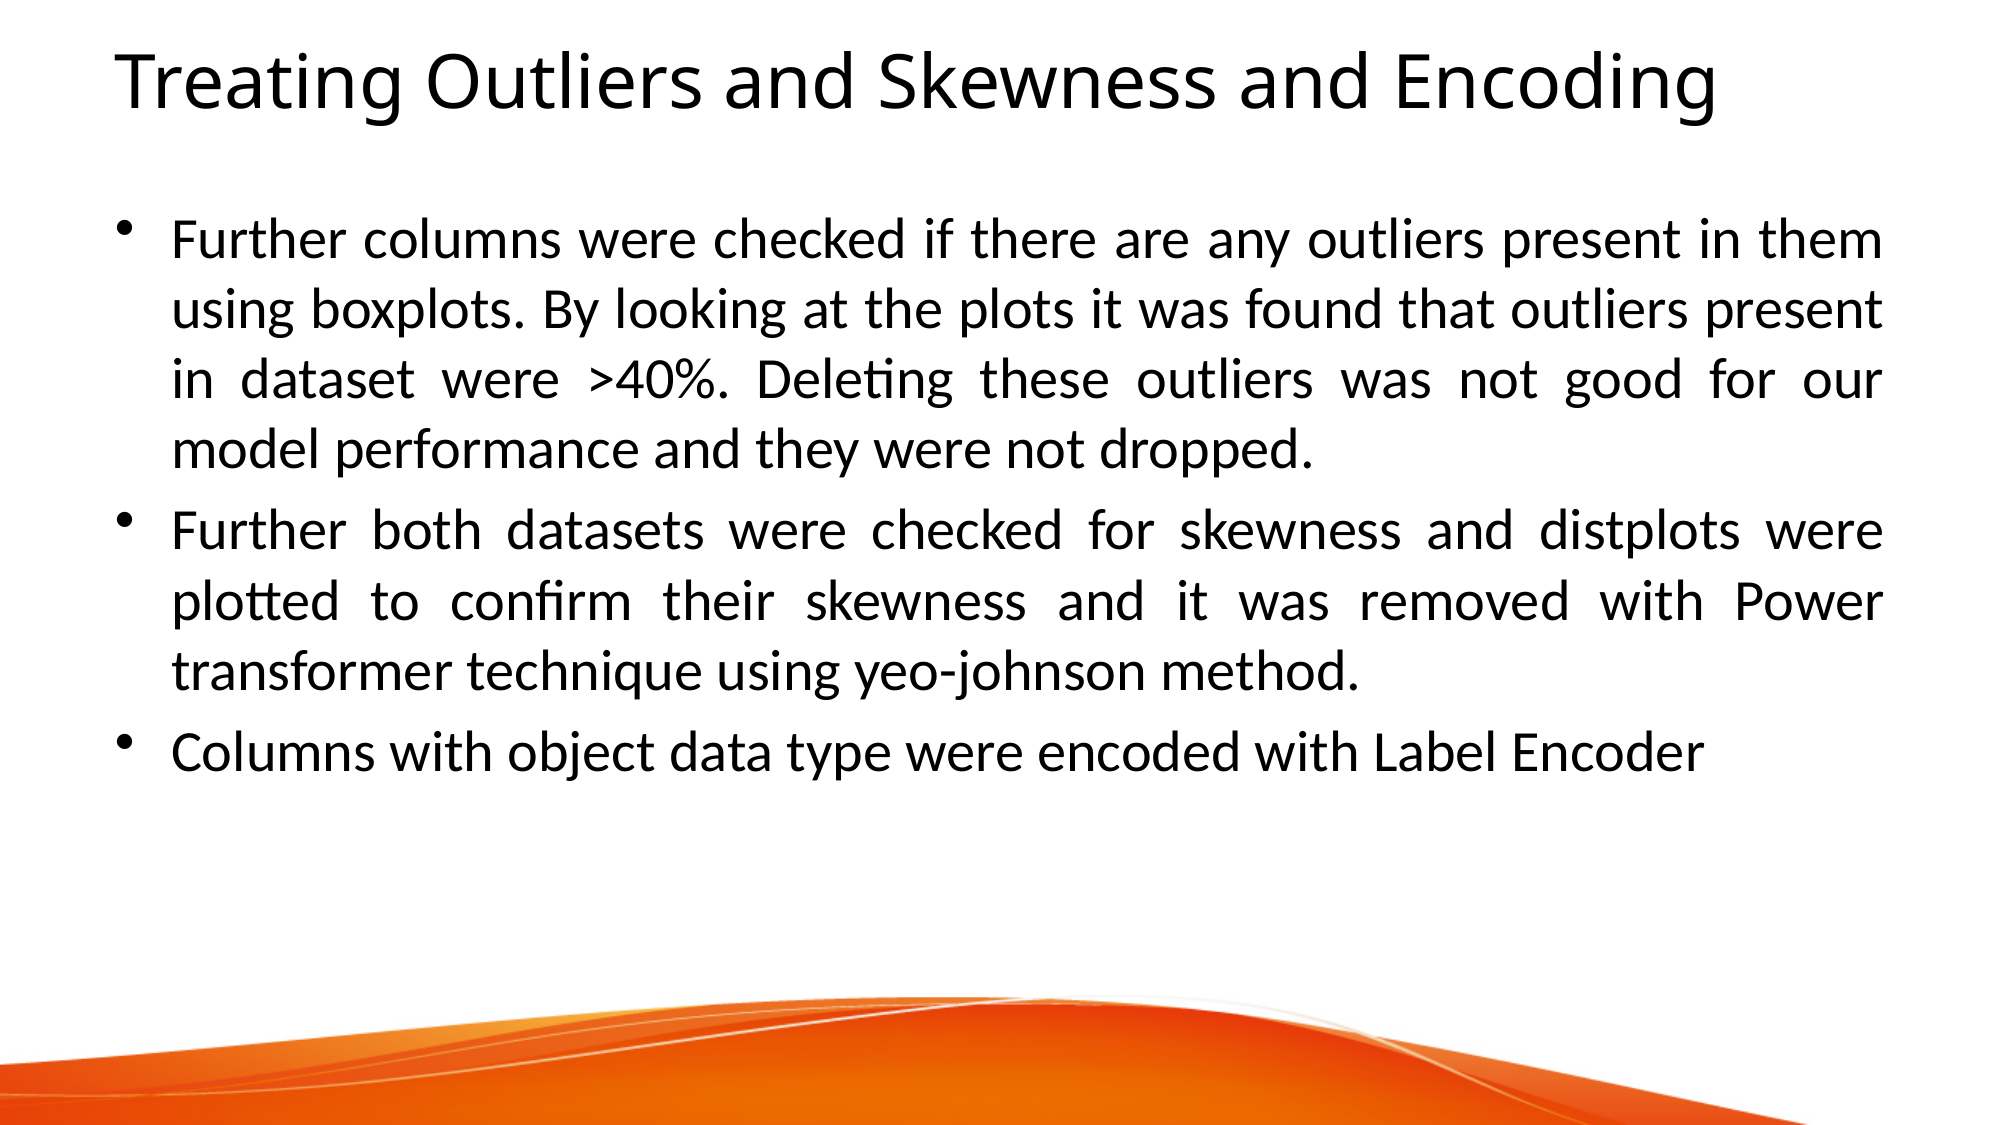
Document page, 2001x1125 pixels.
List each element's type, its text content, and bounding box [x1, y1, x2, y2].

picture [0, 0, 2000, 1125]
title Treating Outliers and Skewness and Encoding [99, 30, 1901, 127]
list Further columns were checked if there are any outliers present in them using boxplots. By looking at the plots it was found that outliers present in dataset were >40%. Deleting these outliers was not good for our model performance and they were not dropped. Further both datasets were checked for skewness and distplots were plotted to confirm their skewness and it was removed with Power transformer technique using yeo-johnson method. Columns with object data type were encoded with Label Encoder [99, 192, 1901, 1006]
